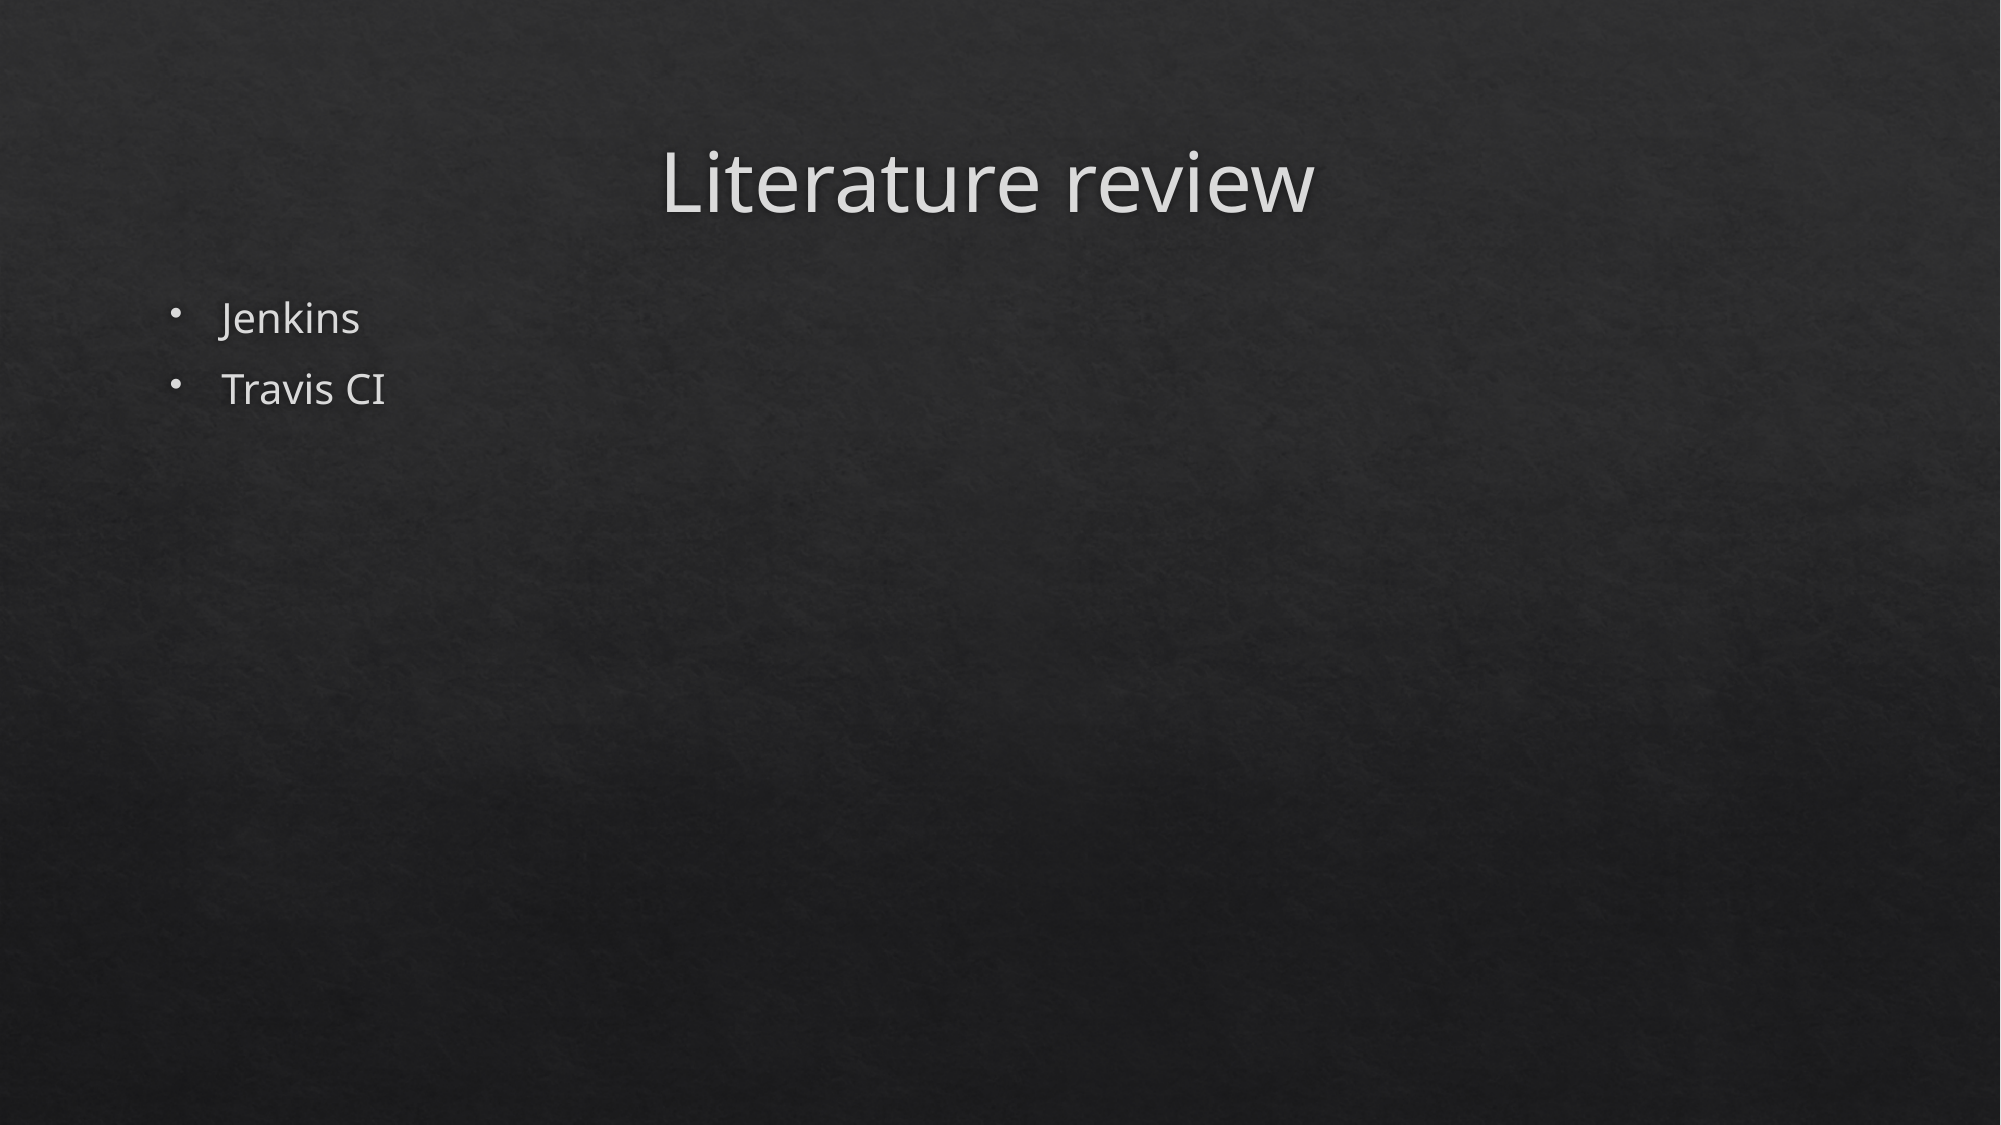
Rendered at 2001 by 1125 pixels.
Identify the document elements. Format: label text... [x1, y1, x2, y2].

list Jenkins Travis CI [149, 284, 1849, 950]
title Literature review [149, 99, 1849, 260]
